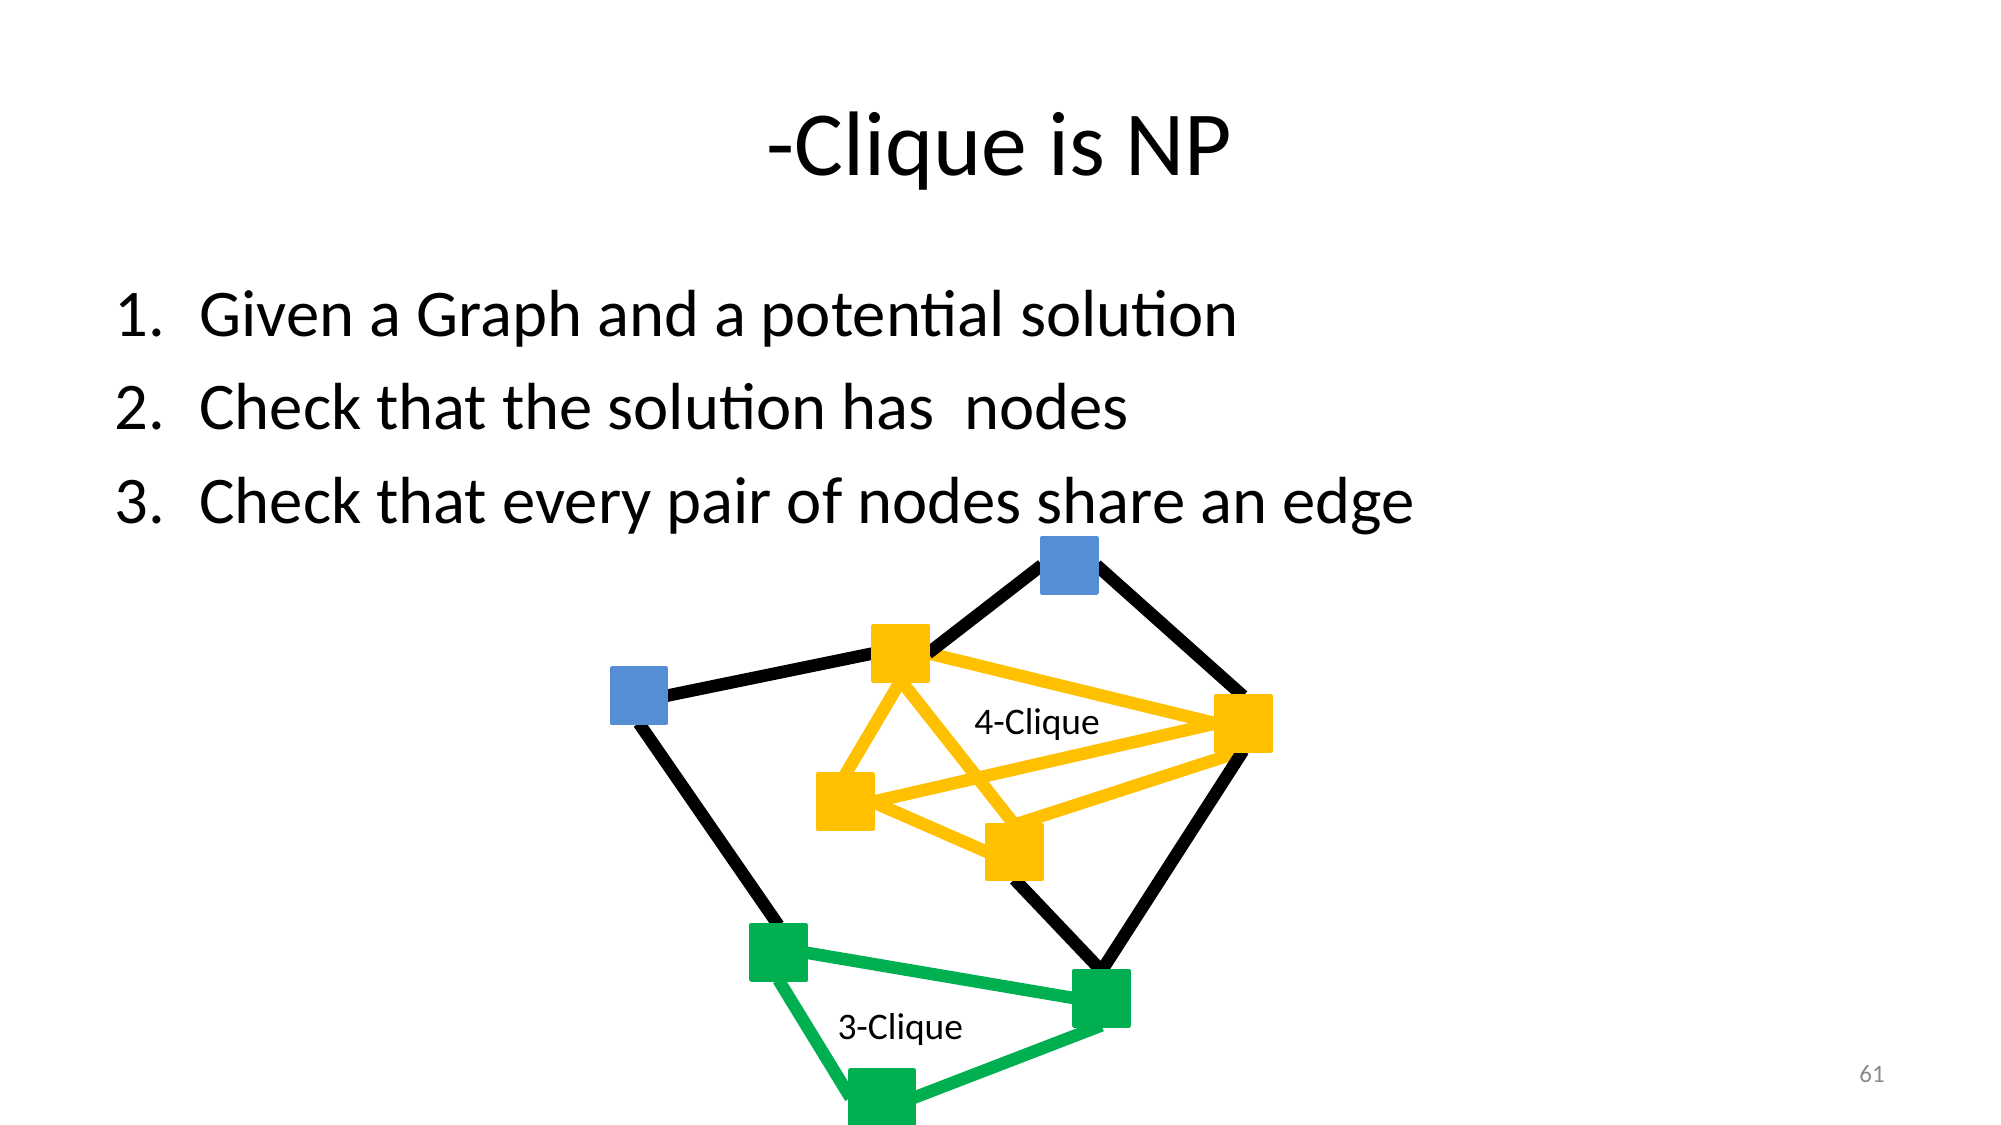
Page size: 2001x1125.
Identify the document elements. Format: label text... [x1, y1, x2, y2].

slide_number 61 [1433, 1042, 1900, 1103]
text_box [611, 537, 1271, 1125]
